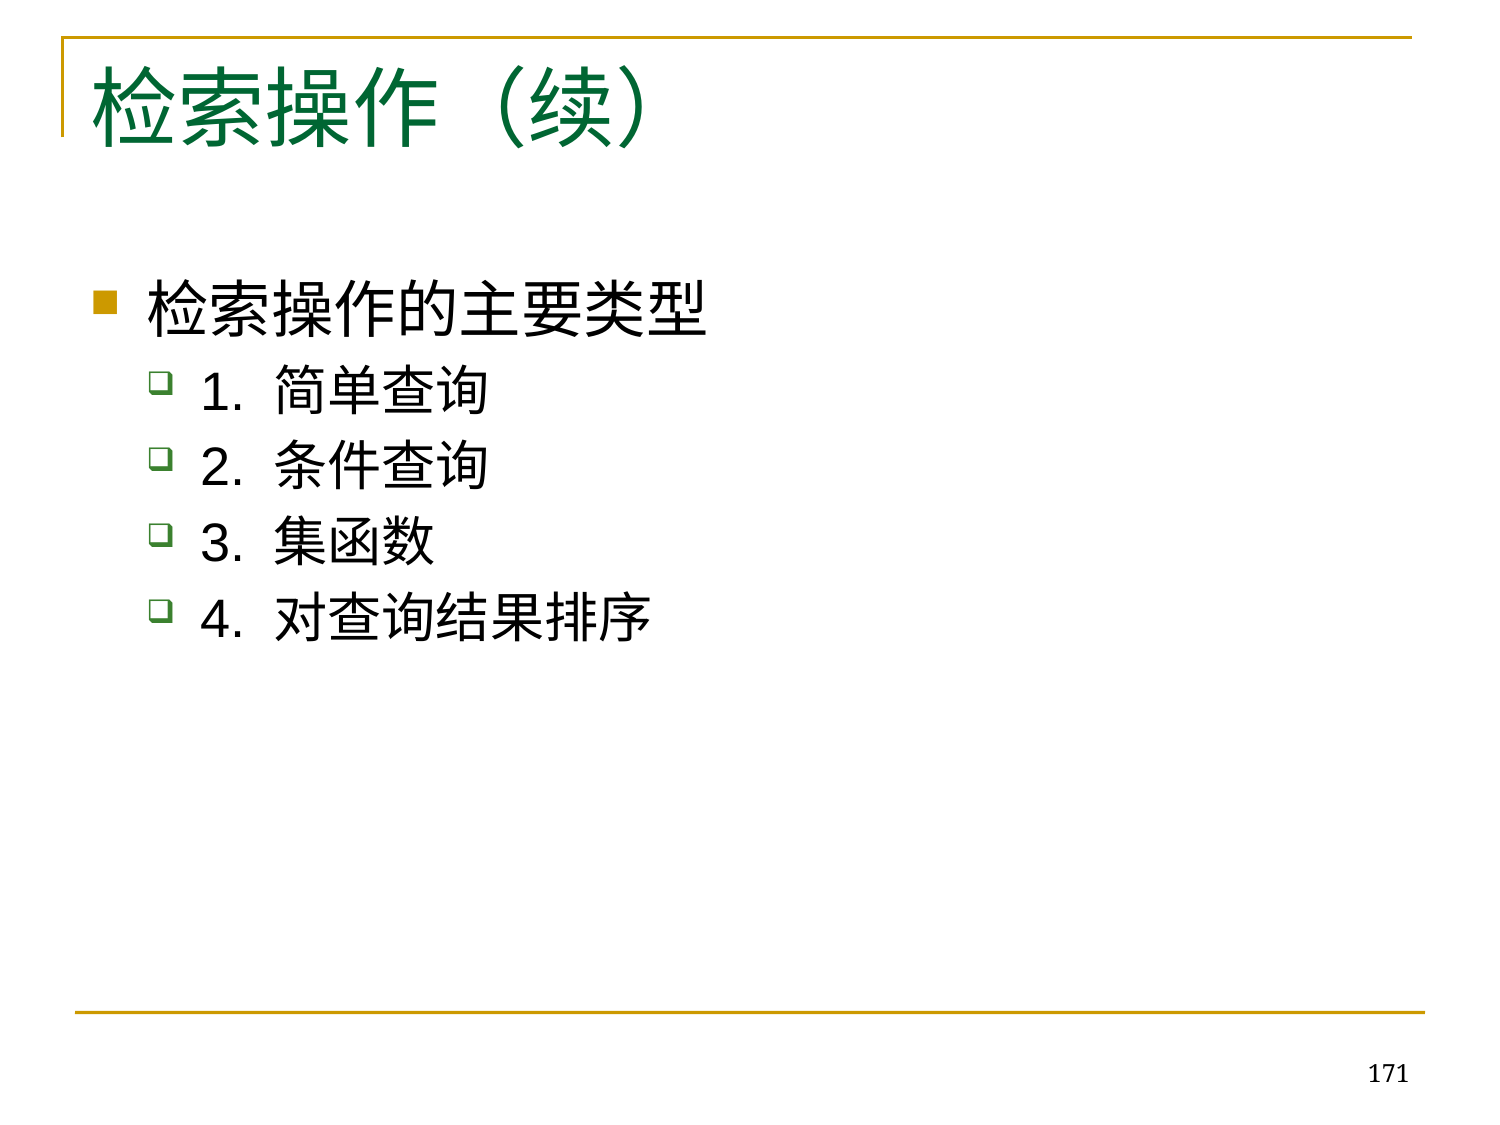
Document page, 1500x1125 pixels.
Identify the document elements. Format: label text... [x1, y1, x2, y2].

slide_number 171 [1074, 1024, 1425, 1100]
list 检索操作的主要类型 1. 简单查询 2. 条件查询 3. 集函数 4. 对查询结果排序 [75, 262, 1425, 1006]
title 检索操作（续） [75, 45, 1425, 233]
